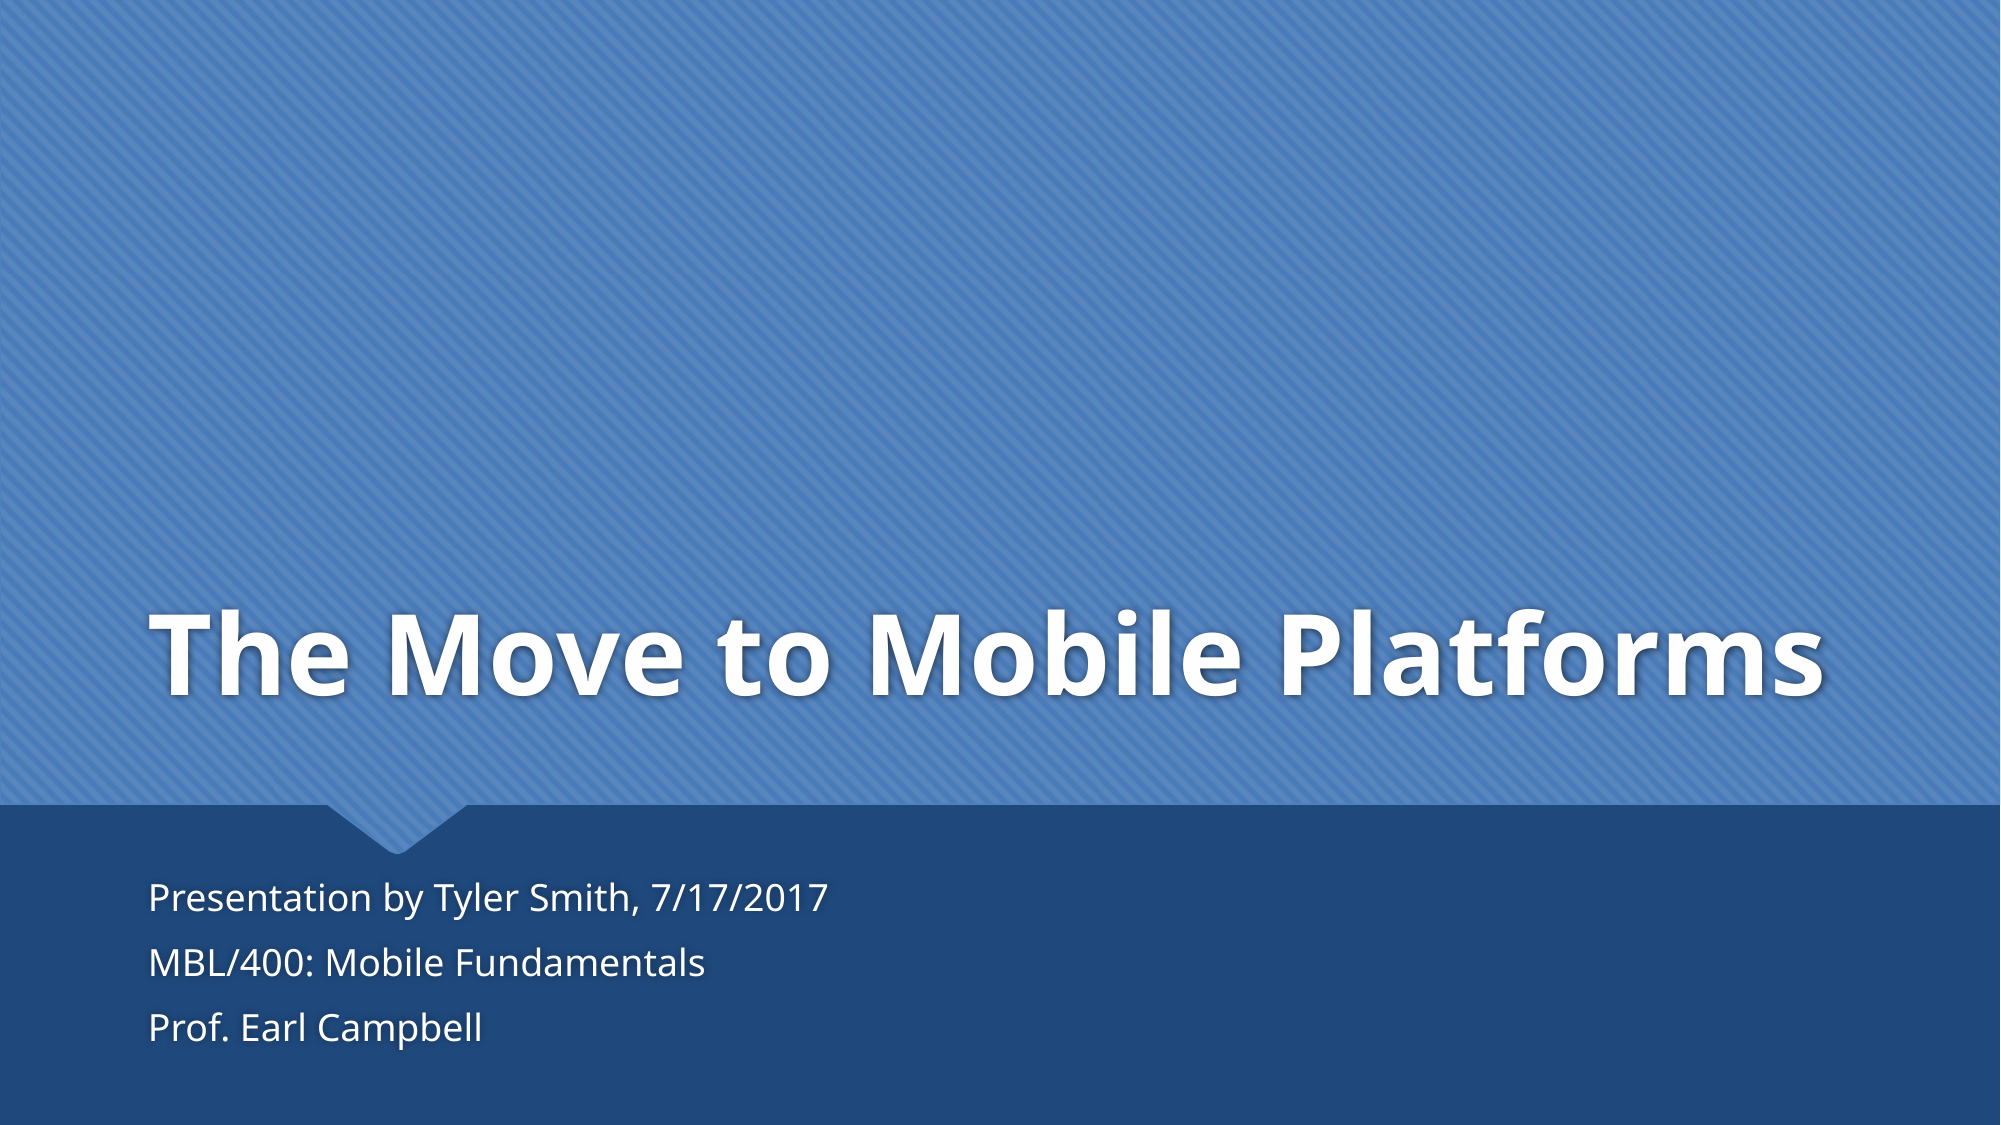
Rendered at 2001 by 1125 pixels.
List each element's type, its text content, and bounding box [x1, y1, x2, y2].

title The Move to Mobile Platforms [132, 237, 1868, 726]
subtitle Presentation by Tyler Smith, 7/17/2017 MBL/400: Mobile Fundamentals Prof. Earl Campbell [132, 866, 1868, 1125]
